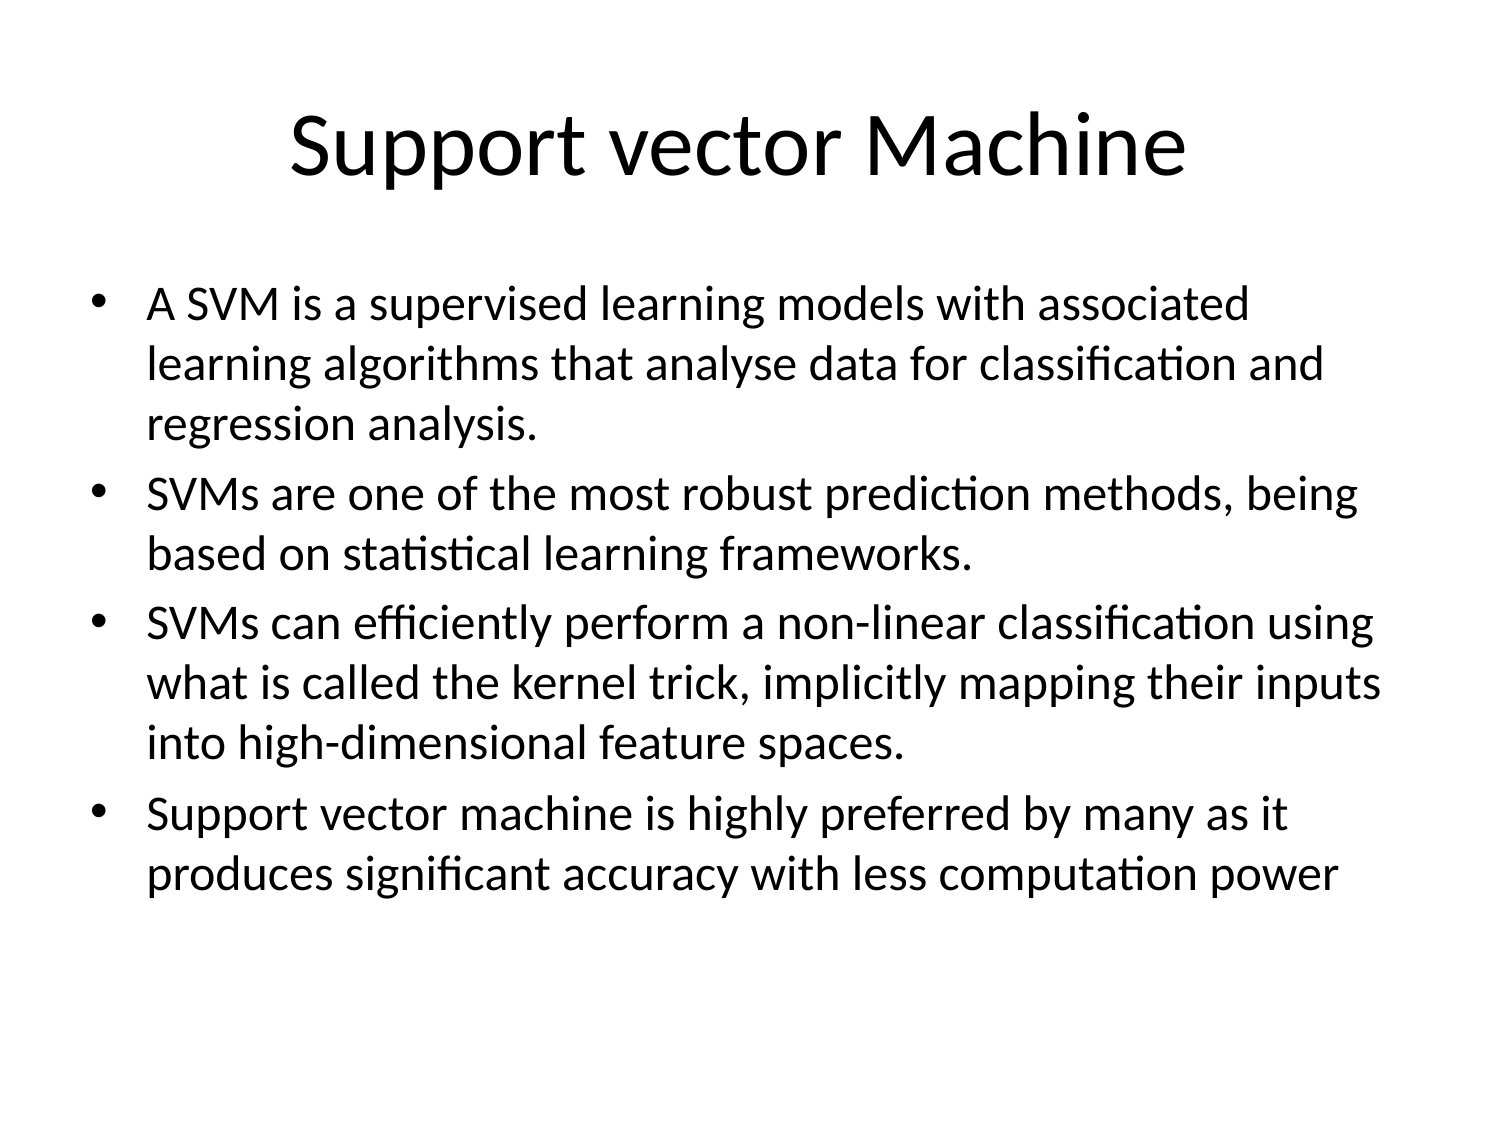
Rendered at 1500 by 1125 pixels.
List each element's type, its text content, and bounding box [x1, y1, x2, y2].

title Support vector Machine [75, 45, 1425, 233]
list A SVM is a supervised learning models with associated learning algorithms that analyse data for classification and regression analysis. SVMs are one of the most robust prediction methods, being based on statistical learning frameworks. SVMs can efficiently perform a non-linear classification using what is called the kernel trick, implicitly mapping their inputs into high-dimensional feature spaces. Support vector machine is highly preferred by many as it produces significant accuracy with less computation power [75, 262, 1425, 1005]
